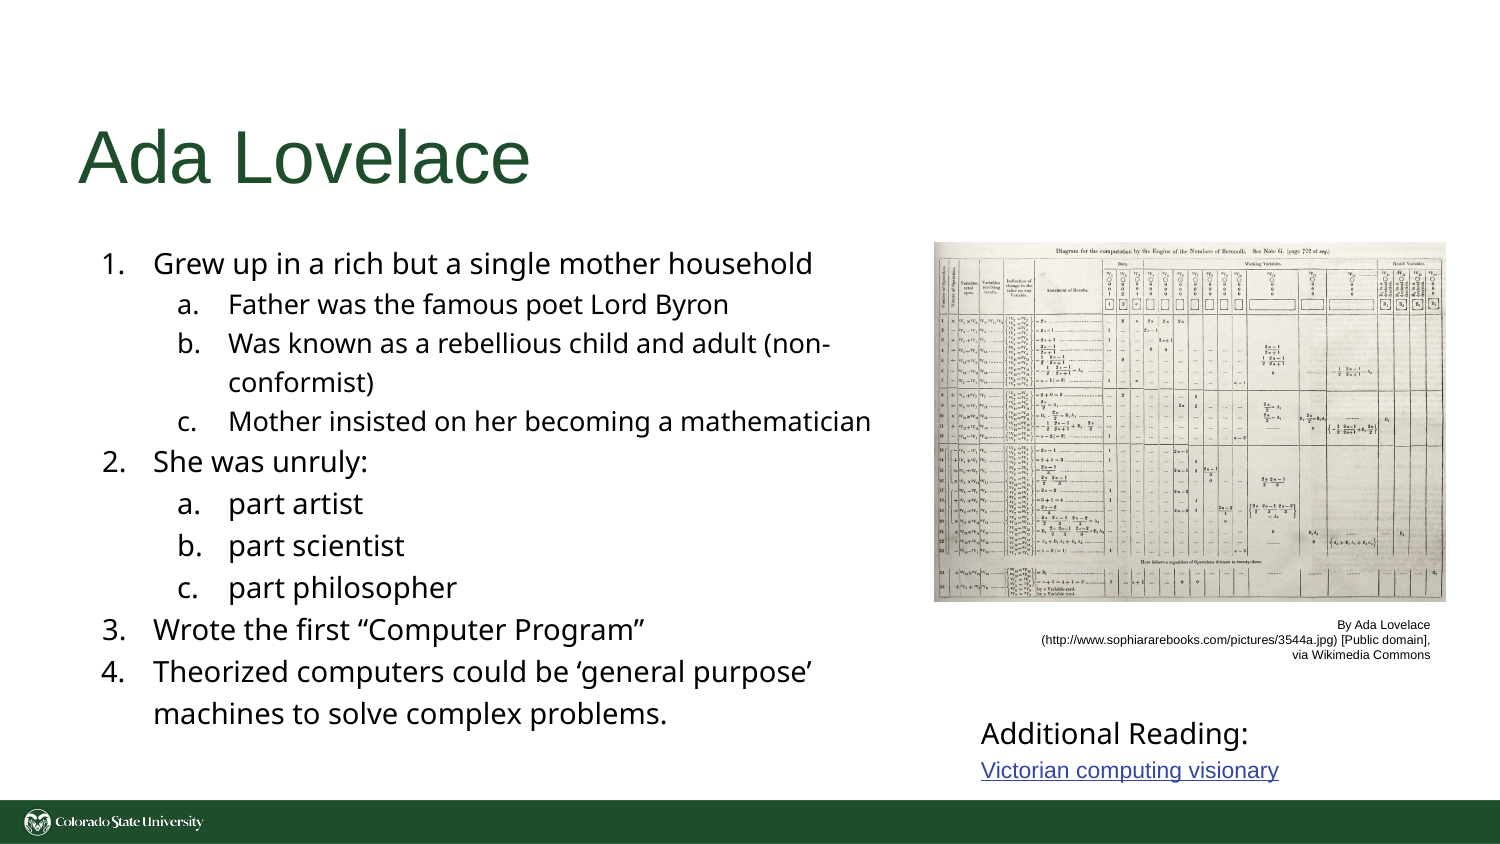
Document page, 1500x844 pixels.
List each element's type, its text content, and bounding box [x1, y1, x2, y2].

title Ada Lovelace [68, 98, 1432, 209]
picture [933, 242, 1446, 603]
list Grew up in a rich but a single mother household Father was the famous poet Lord Byron Was known as a rebellious child and adult (non-conformist) Mother insisted on her becoming a mathematician She was unruly: part artist part scientist part philosopher Wrote the first “Computer Program” Theorized computers could be ‘general purpose’ machines to solve complex problems. [68, 228, 935, 700]
text_box By Ada Lovelace (http://www.sophiararebooks.com/pictures/3544a.jpg) [Public domain], via Wikimedia Commons [1025, 610, 1446, 656]
picture [16, 800, 212, 844]
text_box Additional Reading: Victorian computing visionary [965, 699, 1478, 786]
